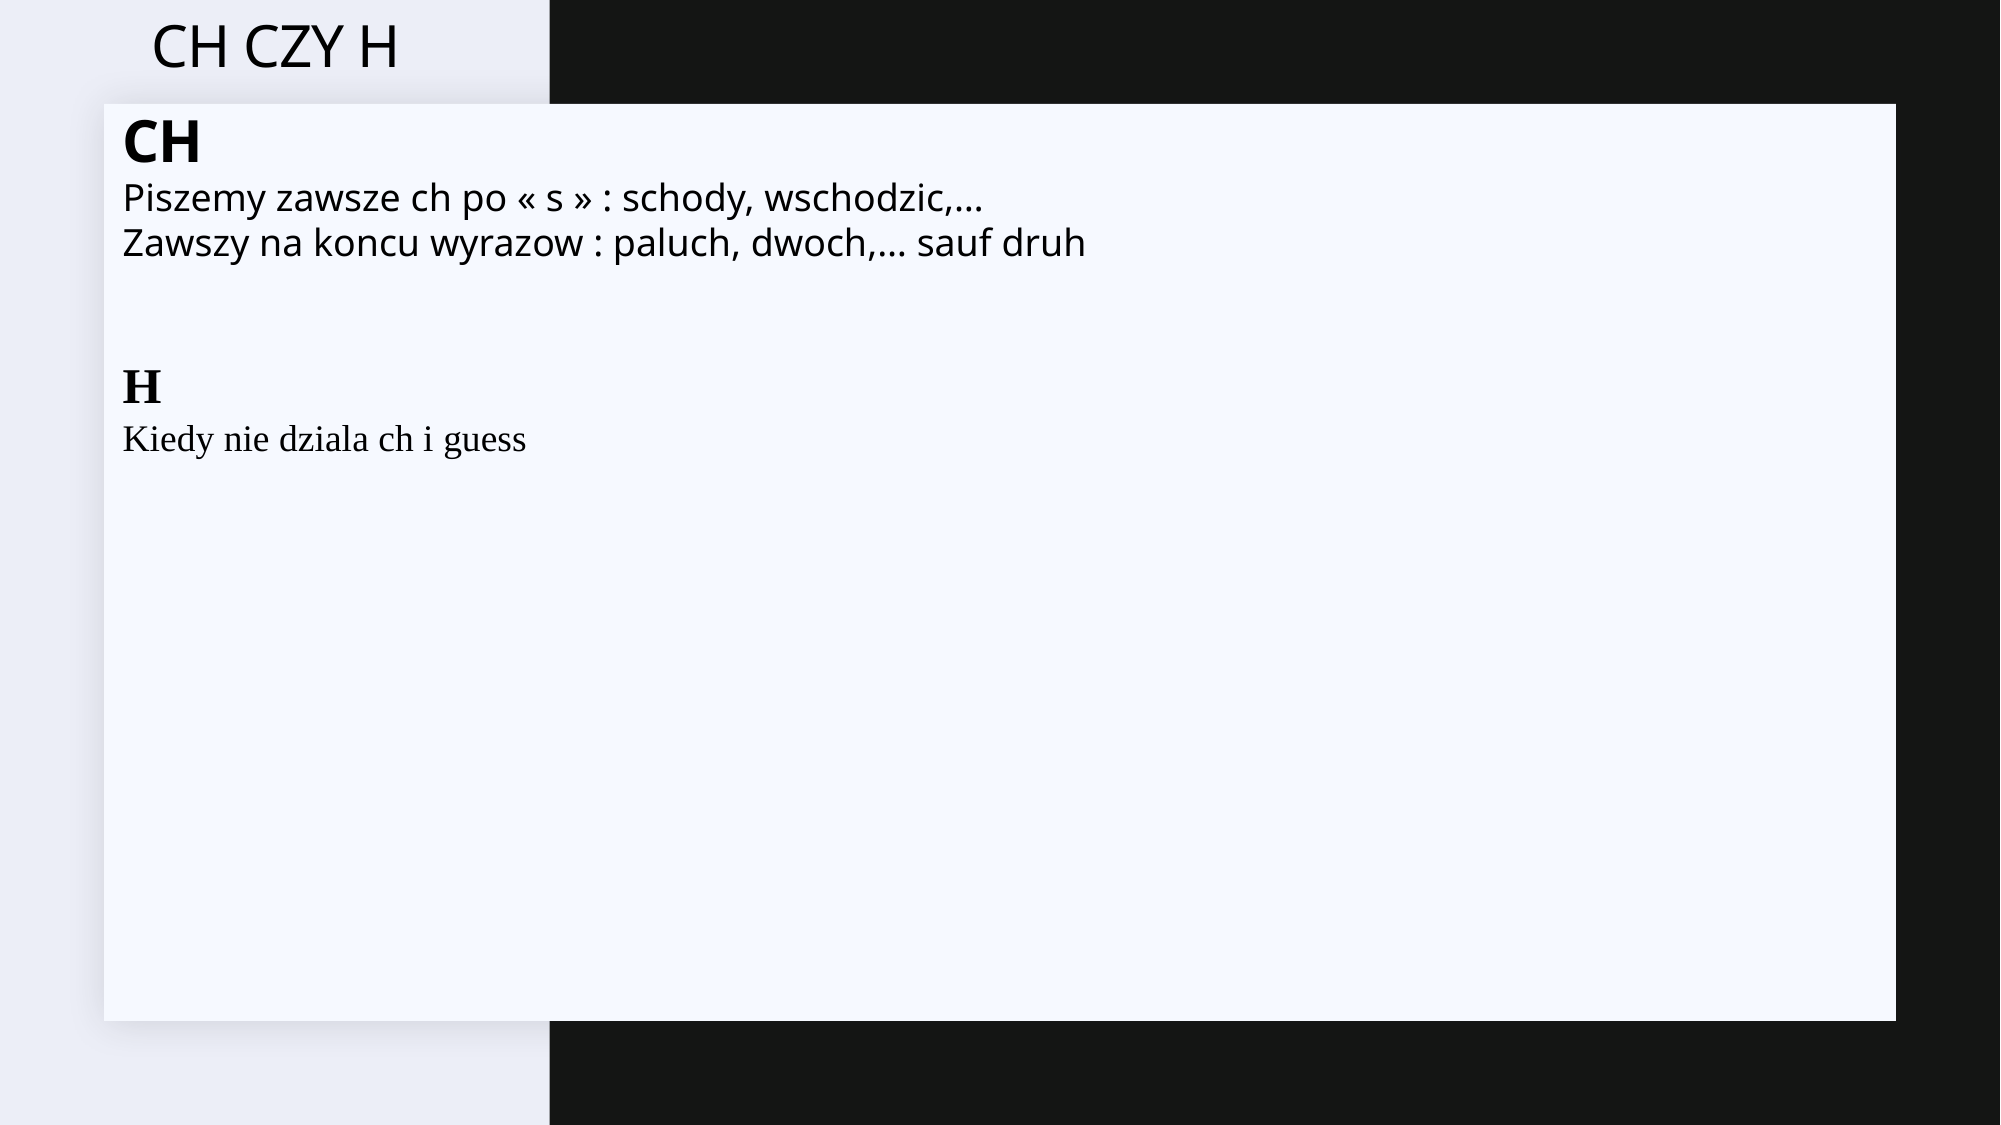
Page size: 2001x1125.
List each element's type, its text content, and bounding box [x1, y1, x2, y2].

text_box CH Piszemy zawsze ch po « s » : schody, wschodzic,… Zawszy na koncu wyrazow : paluch, dwoch,… sauf druh H Kiedy nie dziala ch i guess [107, 96, 1840, 602]
title CH CZY H [0, 0, 677, 97]
